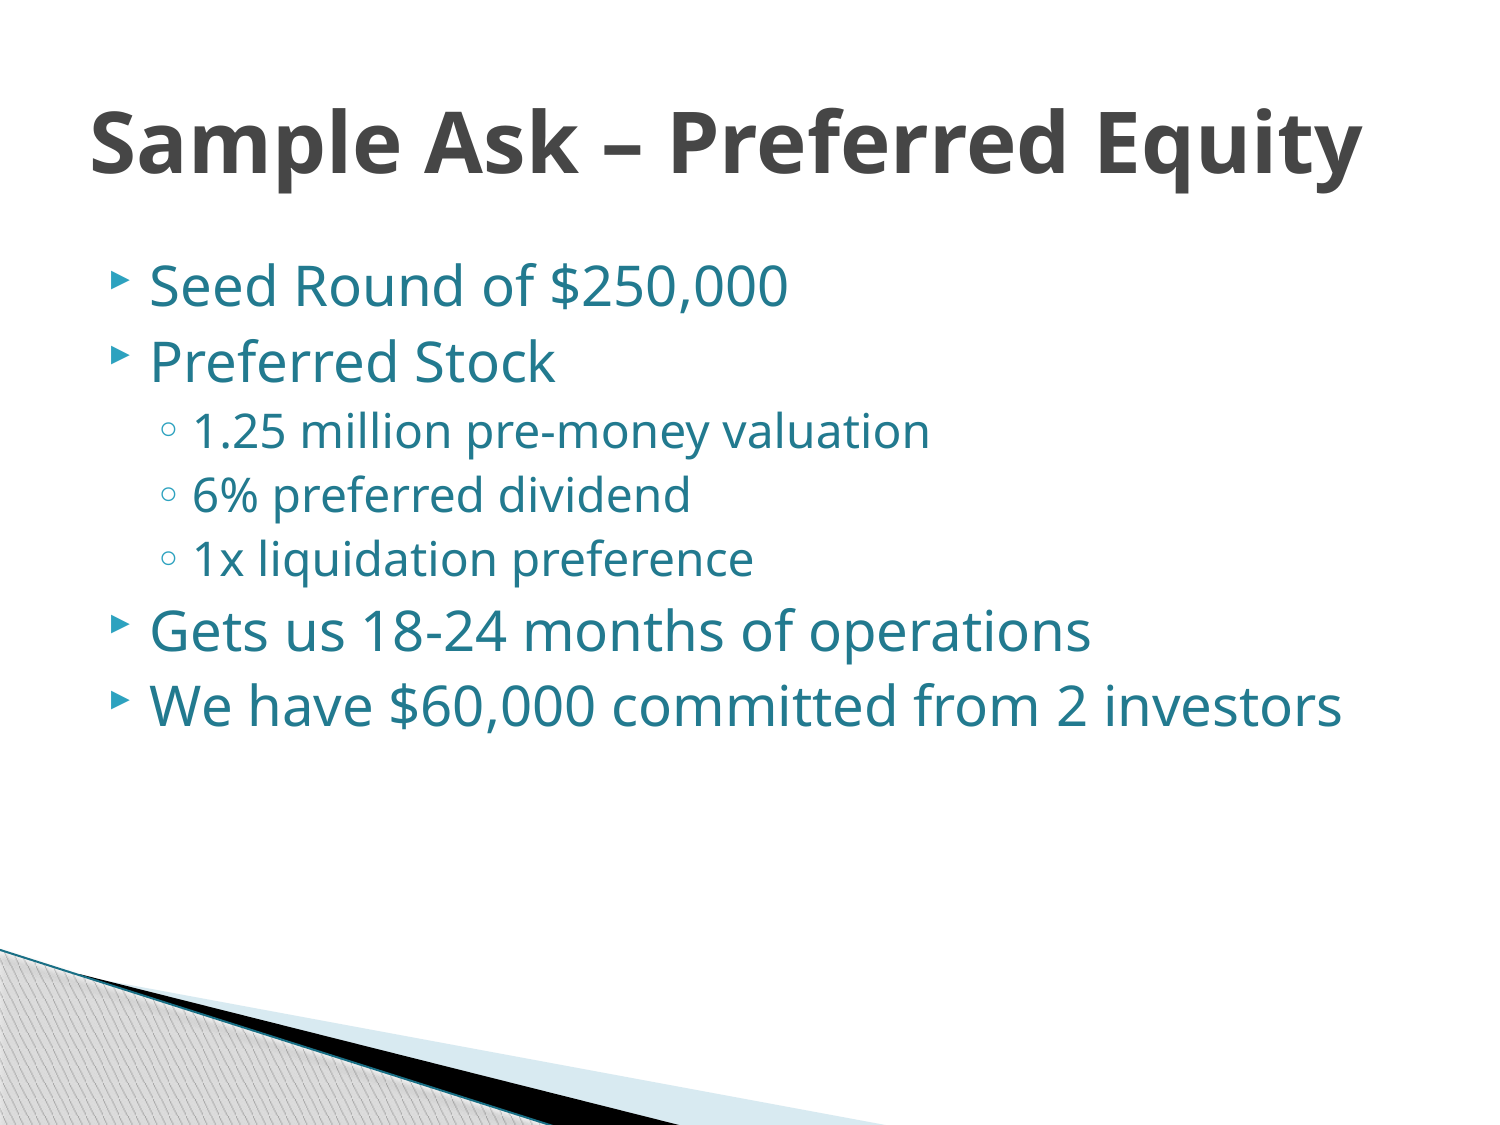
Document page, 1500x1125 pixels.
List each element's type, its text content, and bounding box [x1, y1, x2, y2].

list Seed Round of $250,000 Preferred Stock 1.25 million pre-money valuation 6% preferred dividend 1x liquidation preference Gets us 18-24 months of operations We have $60,000 committed from 2 investors [74, 242, 1426, 986]
title Sample Ask – Preferred Equity [75, 45, 1425, 233]
